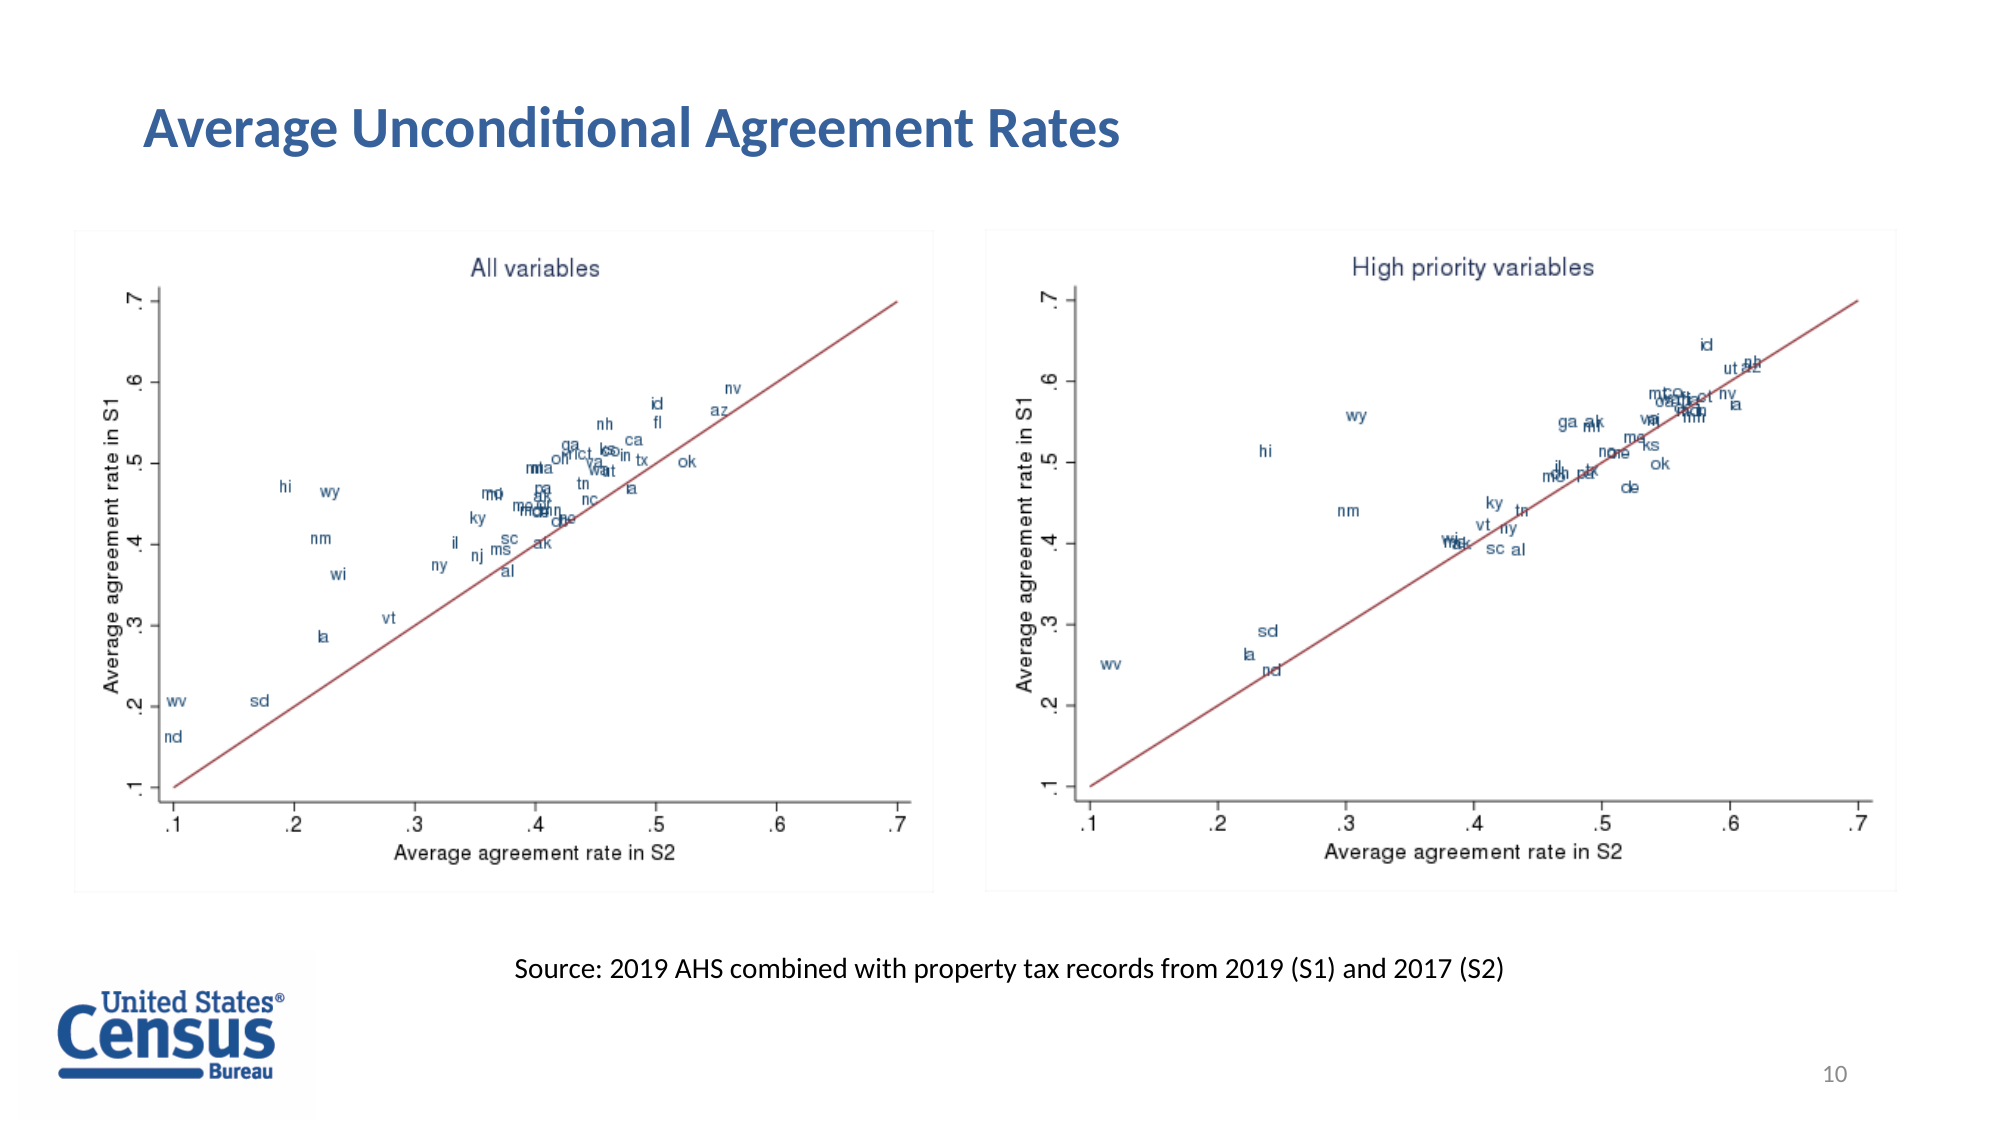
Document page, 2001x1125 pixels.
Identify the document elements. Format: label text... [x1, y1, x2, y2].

text_box 10 [1412, 1042, 1863, 1103]
picture [985, 228, 1897, 892]
picture [73, 230, 934, 894]
text_box [134, 47, 1863, 228]
text_box Source: 2019 AHS combined with property tax records from 2019 (S1) and 2017 (S2) [477, 941, 1543, 992]
picture [18, 950, 316, 1120]
text_box Average Unconditional Agreement Rates [129, 90, 1731, 165]
